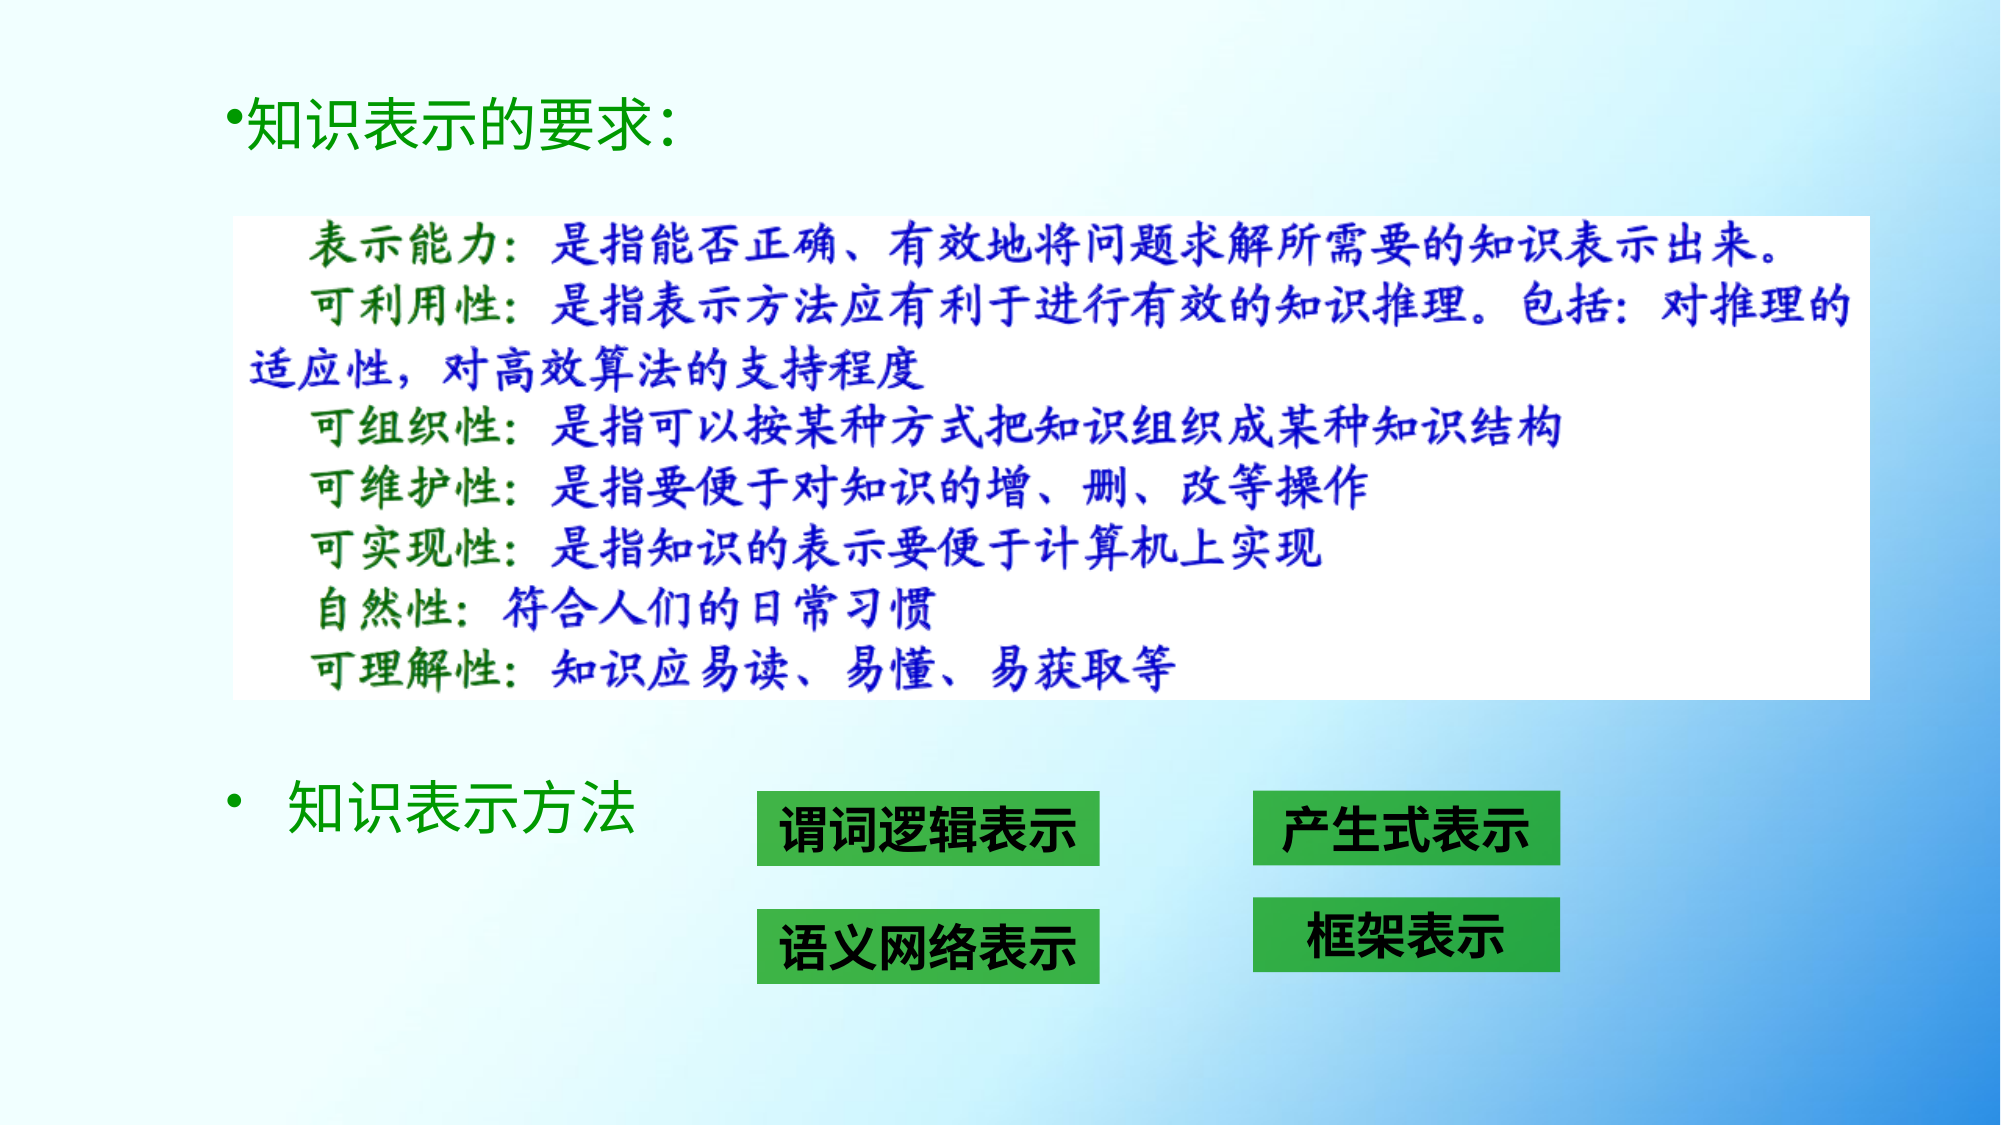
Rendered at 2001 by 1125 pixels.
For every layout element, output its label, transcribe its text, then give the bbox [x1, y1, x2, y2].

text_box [757, 790, 1561, 985]
text_box 知识表示的要求： [210, 74, 1561, 181]
slide_number [1412, 1042, 1863, 1103]
title 知识表示方法 [210, 757, 1561, 865]
picture [0, 0, 2001, 1125]
